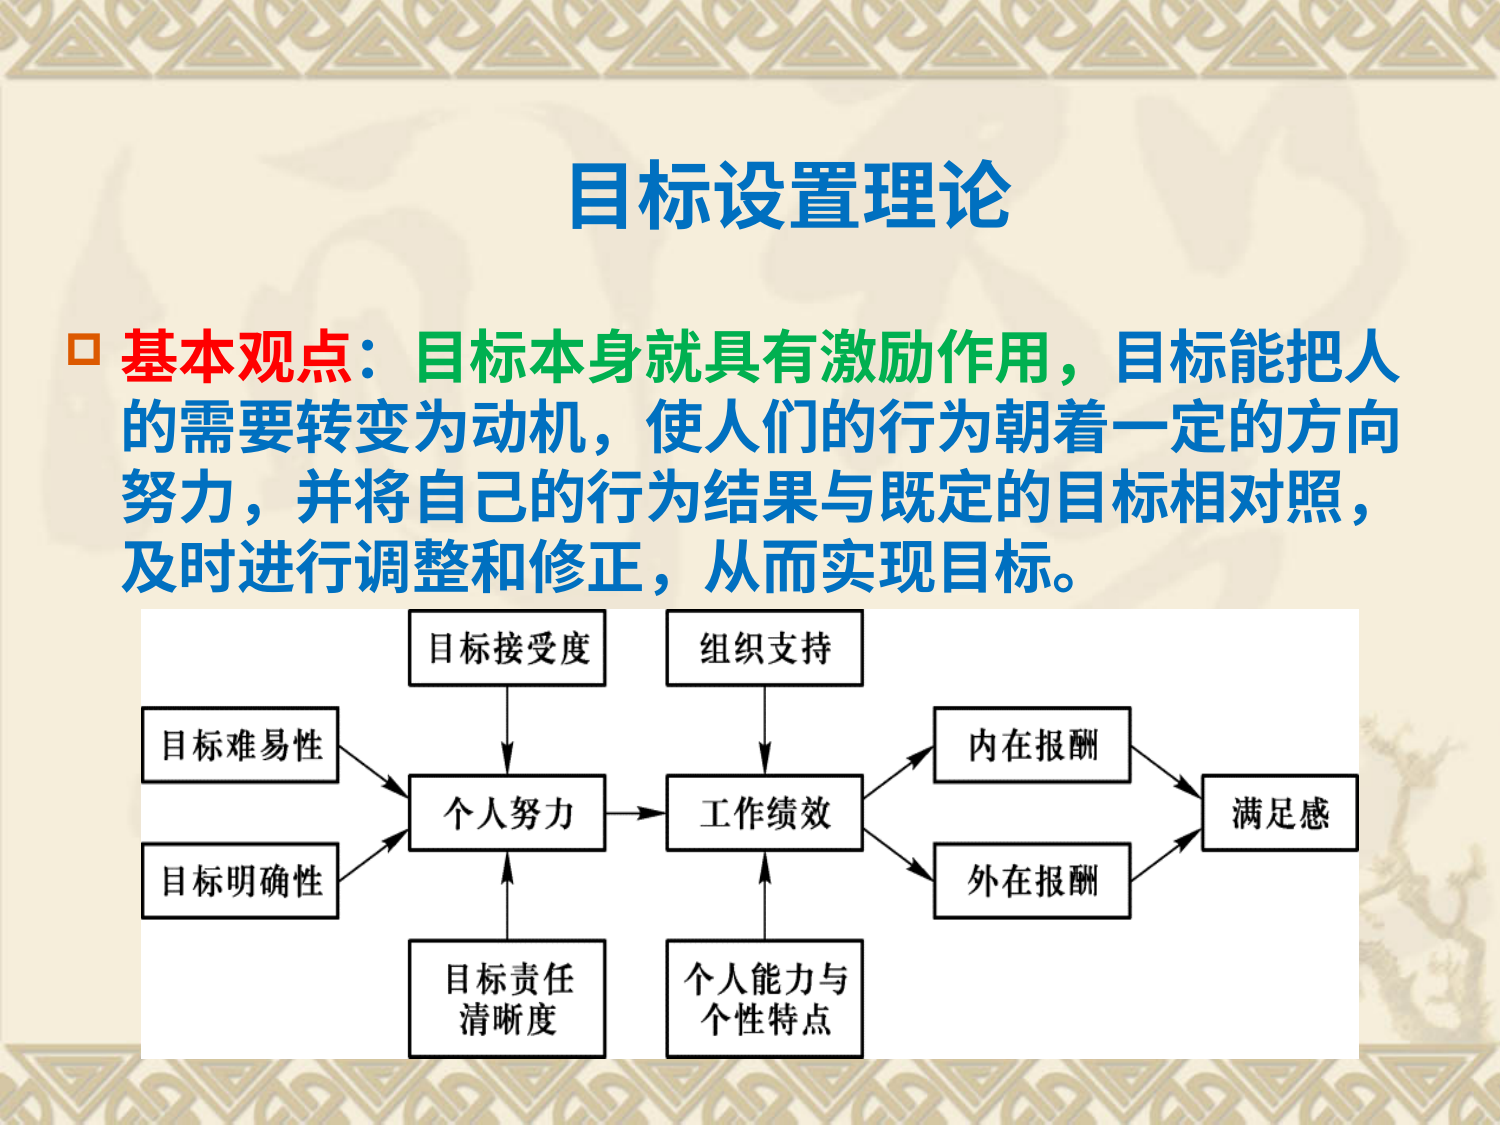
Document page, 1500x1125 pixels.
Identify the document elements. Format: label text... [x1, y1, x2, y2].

title 目标设置理论 [49, 99, 1451, 288]
picture [0, 0, 1500, 1125]
list 基本观点：目标本身就具有激励作用，目标能把人的需要转变为动机，使人们的行为朝着一定的方向努力，并将自己的行为结果与既定的目标相对照，及时进行调整和修正，从而实现目标。 [49, 312, 1451, 1001]
